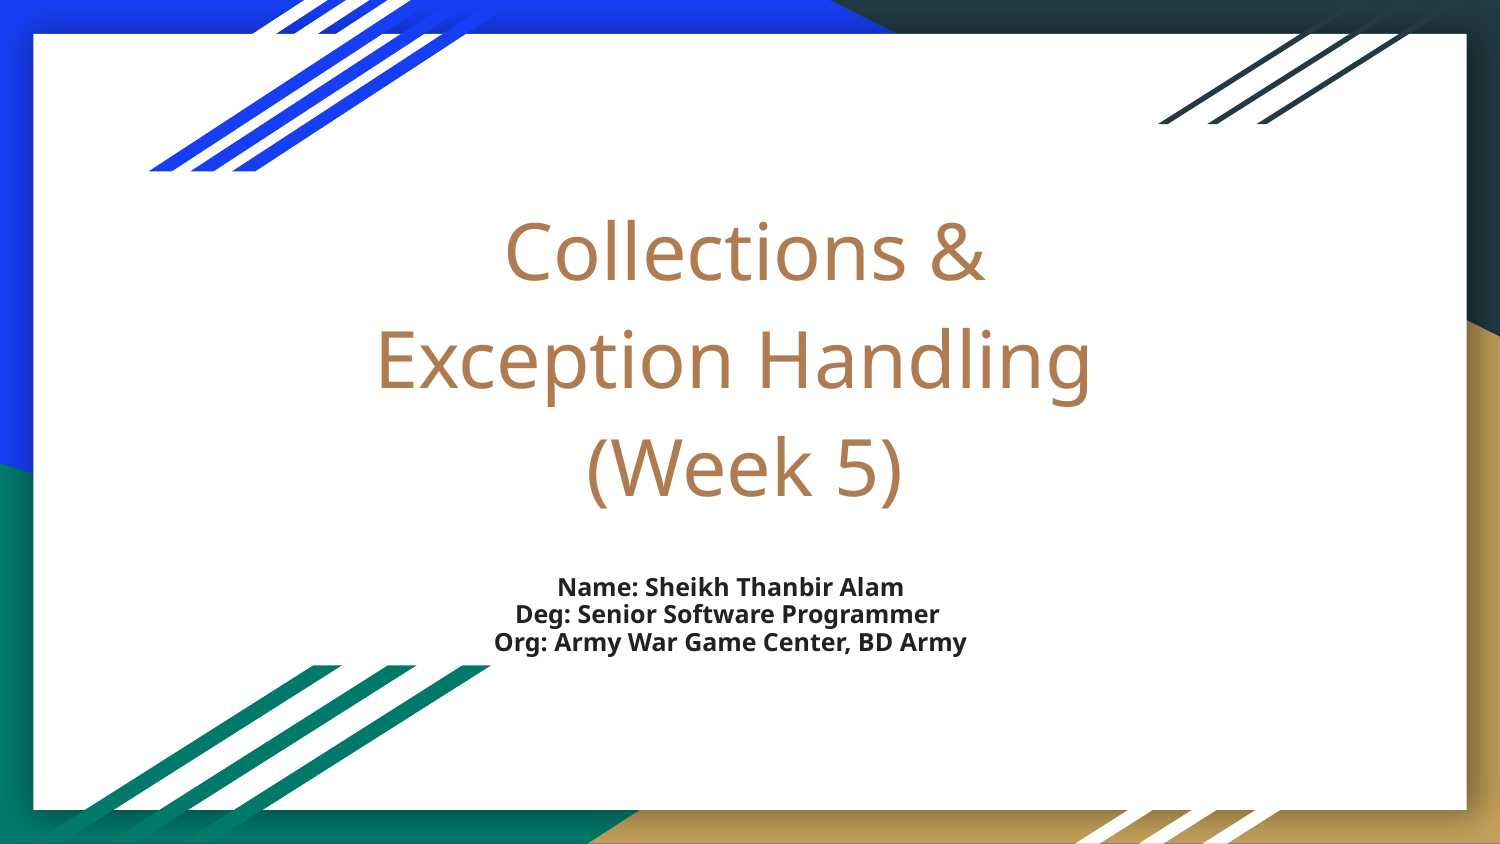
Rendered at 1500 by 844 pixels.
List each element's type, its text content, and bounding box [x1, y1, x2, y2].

subtitle Name: Sheikh Thanbir Alam Deg: Senior Software Programmer Org: Army War Game Center, BD Army [304, 559, 1157, 672]
title Collections & Exception Handling (Week 5) [304, 179, 1185, 537]
